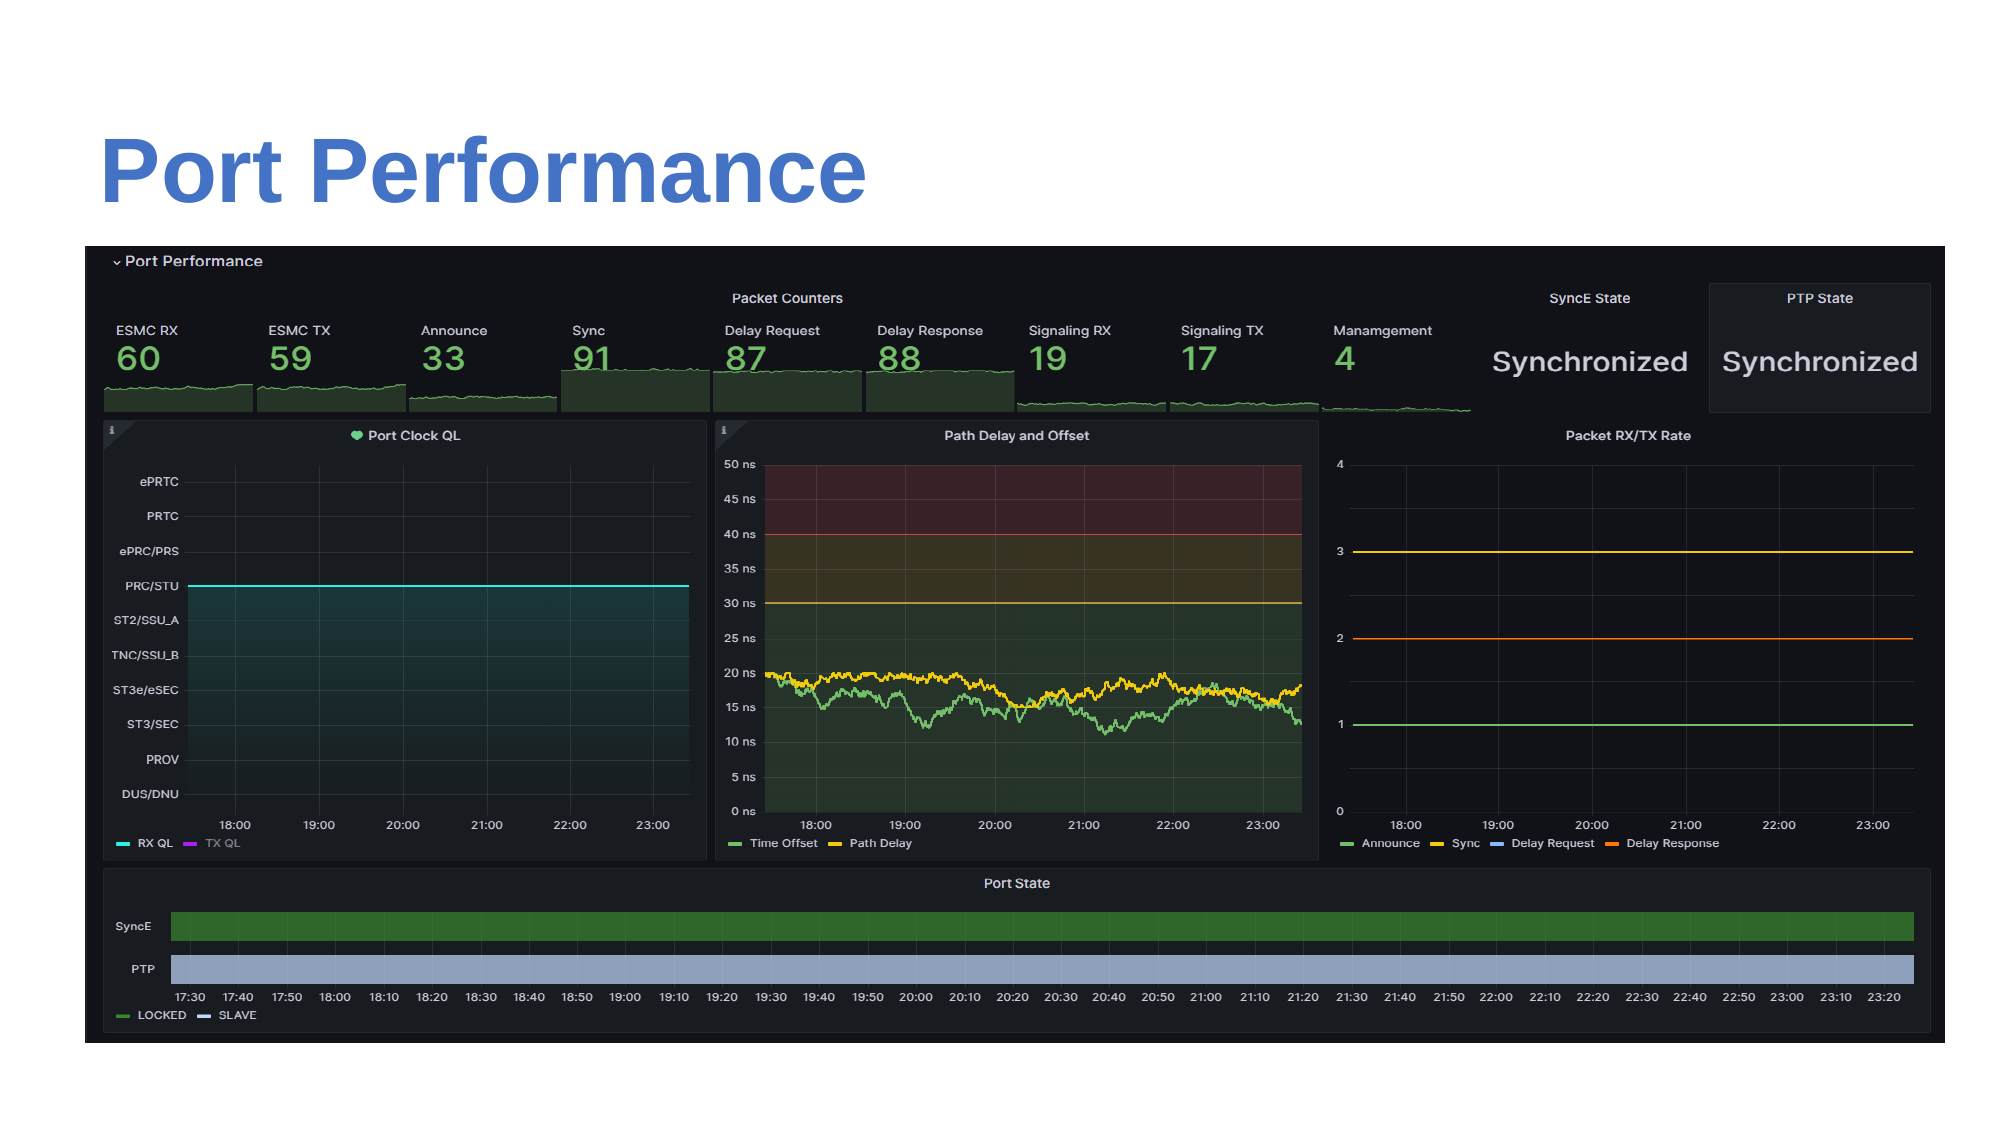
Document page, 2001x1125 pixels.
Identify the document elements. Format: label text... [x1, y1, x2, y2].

picture [85, 246, 1945, 1043]
title Port Performance [85, 34, 1453, 223]
